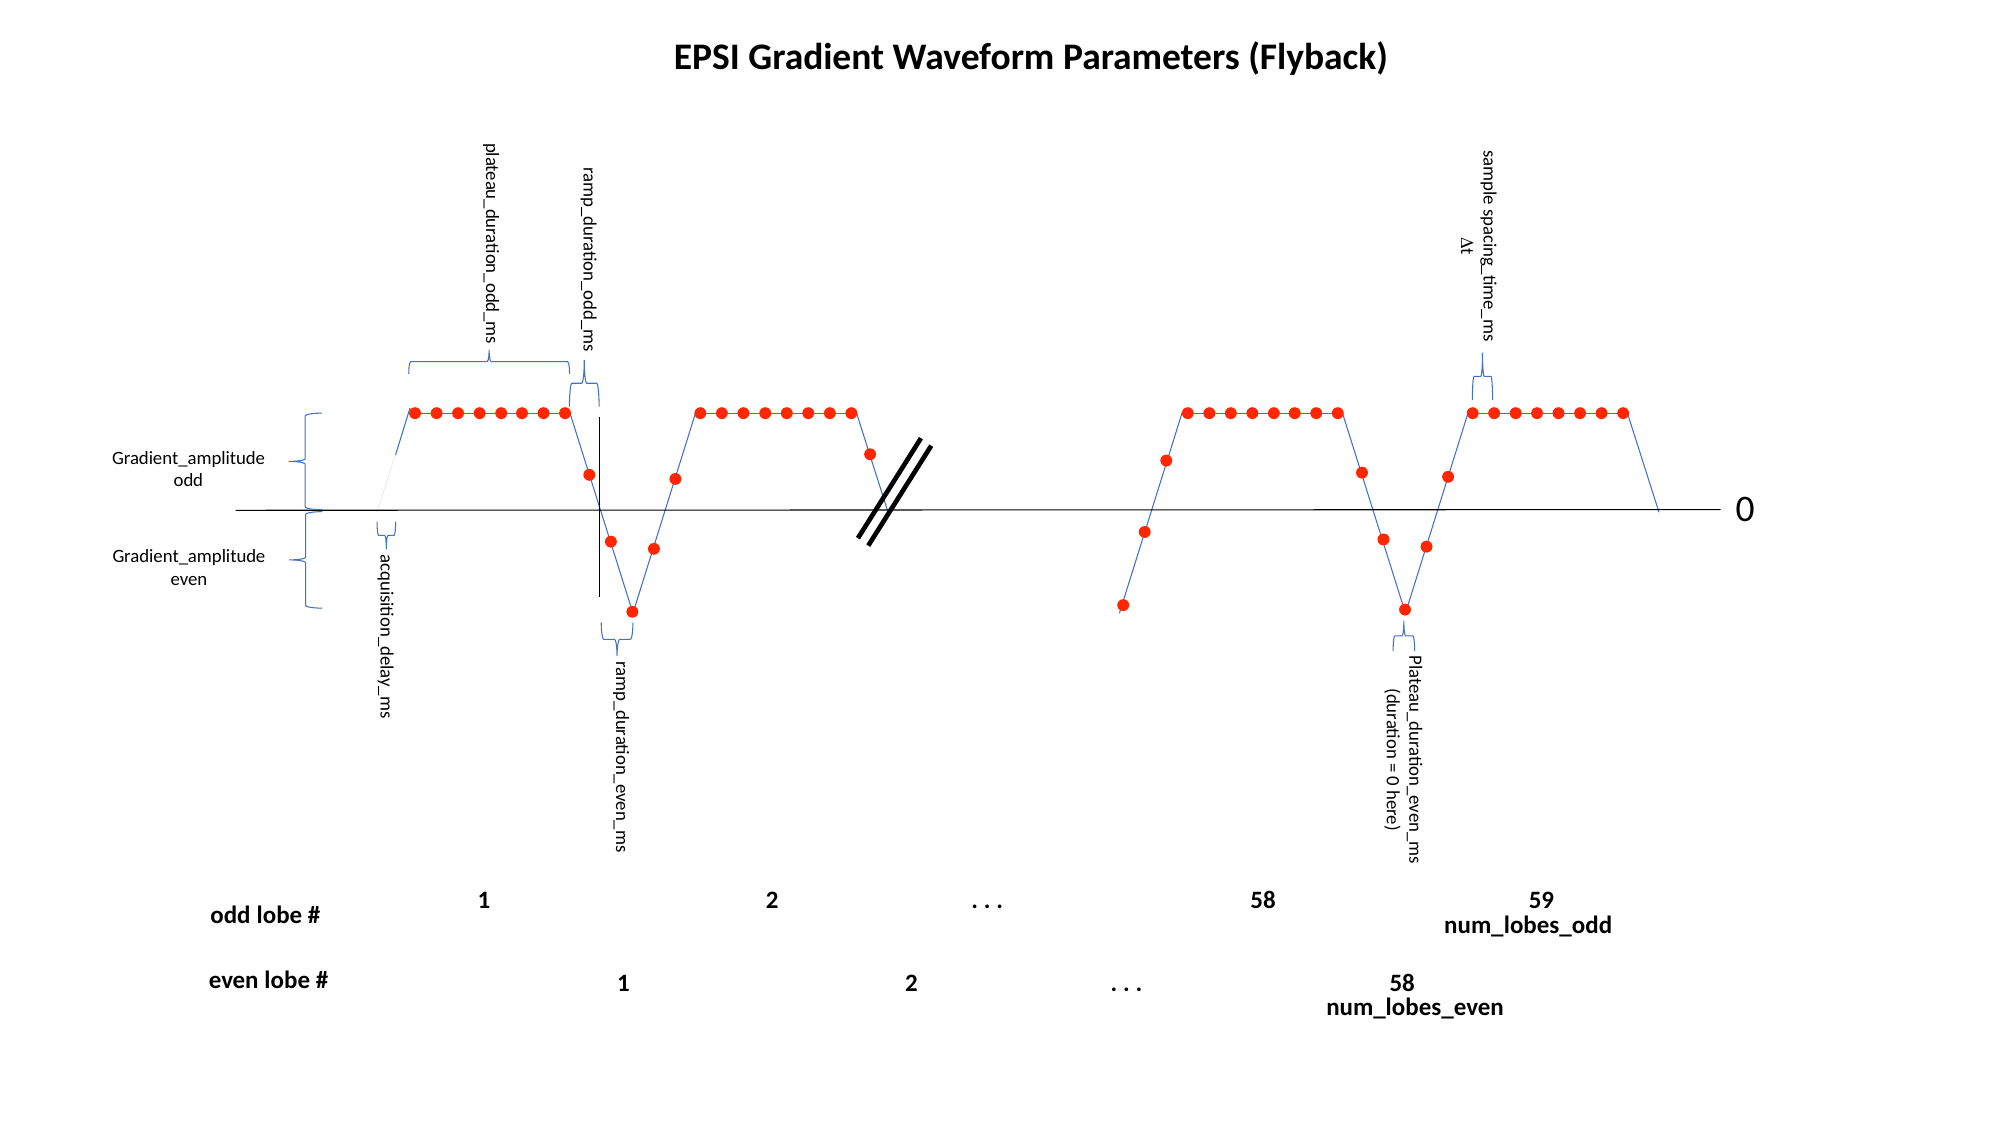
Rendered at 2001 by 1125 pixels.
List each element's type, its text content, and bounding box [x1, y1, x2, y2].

text_box [1508, 414, 1523, 421]
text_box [633, 511, 696, 614]
text_box [1330, 406, 1345, 421]
text_box [625, 614, 639, 619]
text_box [758, 414, 773, 421]
text_box ramp_duration_odd_ms [572, 147, 610, 372]
text_box [1616, 414, 1627, 421]
text_box [736, 406, 751, 413]
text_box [868, 445, 932, 509]
text_box [1573, 406, 1588, 413]
text_box [844, 406, 859, 413]
text_box [288, 412, 322, 509]
text_box [801, 414, 816, 421]
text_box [195, 875, 1700, 947]
text_box [1245, 406, 1260, 413]
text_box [569, 511, 633, 614]
text_box [779, 406, 794, 413]
text_box [1223, 406, 1238, 413]
text_box 0 [1720, 476, 1770, 536]
text_box [801, 406, 816, 413]
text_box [633, 413, 696, 509]
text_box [1406, 511, 1468, 614]
text_box [1573, 414, 1587, 421]
text_box Plateau_duration_even_ms (duration = 0 here) [1375, 639, 1436, 875]
text_box [289, 511, 323, 609]
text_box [569, 413, 633, 509]
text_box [857, 438, 921, 509]
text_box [856, 413, 889, 509]
text_box Gradient_amplitude odd [97, 438, 280, 498]
text_box [693, 406, 708, 413]
text_box [376, 521, 397, 539]
text_box [1309, 406, 1324, 413]
text_box [1287, 414, 1302, 421]
text_box ramp_duration_even_ms [605, 644, 643, 870]
text_box [408, 361, 571, 374]
text_box [1471, 352, 1494, 401]
text_box EPSI Gradient Waveform Parameters (Flyback) [659, 24, 1404, 85]
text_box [395, 407, 410, 455]
text_box [1223, 414, 1238, 421]
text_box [857, 511, 868, 539]
text_box Gradient_amplitude even [97, 536, 280, 597]
text_box [822, 406, 837, 413]
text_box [193, 956, 1582, 1029]
text_box [822, 414, 837, 421]
text_box [568, 372, 600, 407]
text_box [1342, 511, 1406, 614]
text_box [696, 414, 708, 421]
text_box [1627, 413, 1659, 509]
text_box [1393, 620, 1415, 639]
text_box [600, 622, 634, 644]
text_box [1487, 406, 1502, 413]
text_box [779, 414, 794, 421]
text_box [868, 511, 932, 546]
text_box [1594, 414, 1609, 421]
text_box [1287, 406, 1302, 413]
text_box [1529, 406, 1545, 413]
text_box [1551, 414, 1566, 421]
text_box [736, 414, 751, 421]
text_box [1594, 406, 1609, 413]
text_box acquisition_delay_ms [369, 539, 407, 749]
text_box [1616, 406, 1631, 413]
text_box [1309, 414, 1324, 421]
text_box plateau_duration_odd_ms [474, 120, 513, 367]
text_box [1508, 406, 1523, 413]
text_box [1119, 413, 1182, 509]
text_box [1119, 511, 1182, 614]
text_box [1245, 414, 1260, 421]
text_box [1342, 413, 1406, 509]
text_box sample spacing_time_ms Dt [1450, 135, 1510, 357]
text_box [1465, 406, 1480, 413]
text_box [1202, 414, 1217, 421]
text_box [1487, 414, 1502, 421]
text_box [1530, 414, 1544, 421]
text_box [410, 407, 572, 420]
text_box [1180, 406, 1195, 413]
text_box [1266, 406, 1281, 413]
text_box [377, 413, 409, 509]
text_box [1551, 406, 1566, 413]
text_box [1202, 406, 1217, 413]
text_box [715, 414, 729, 421]
text_box [758, 406, 773, 413]
text_box [1182, 414, 1195, 421]
text_box [1267, 414, 1281, 421]
text_box [844, 414, 856, 421]
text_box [1406, 413, 1468, 509]
text_box [714, 406, 729, 413]
text_box [1468, 414, 1480, 421]
